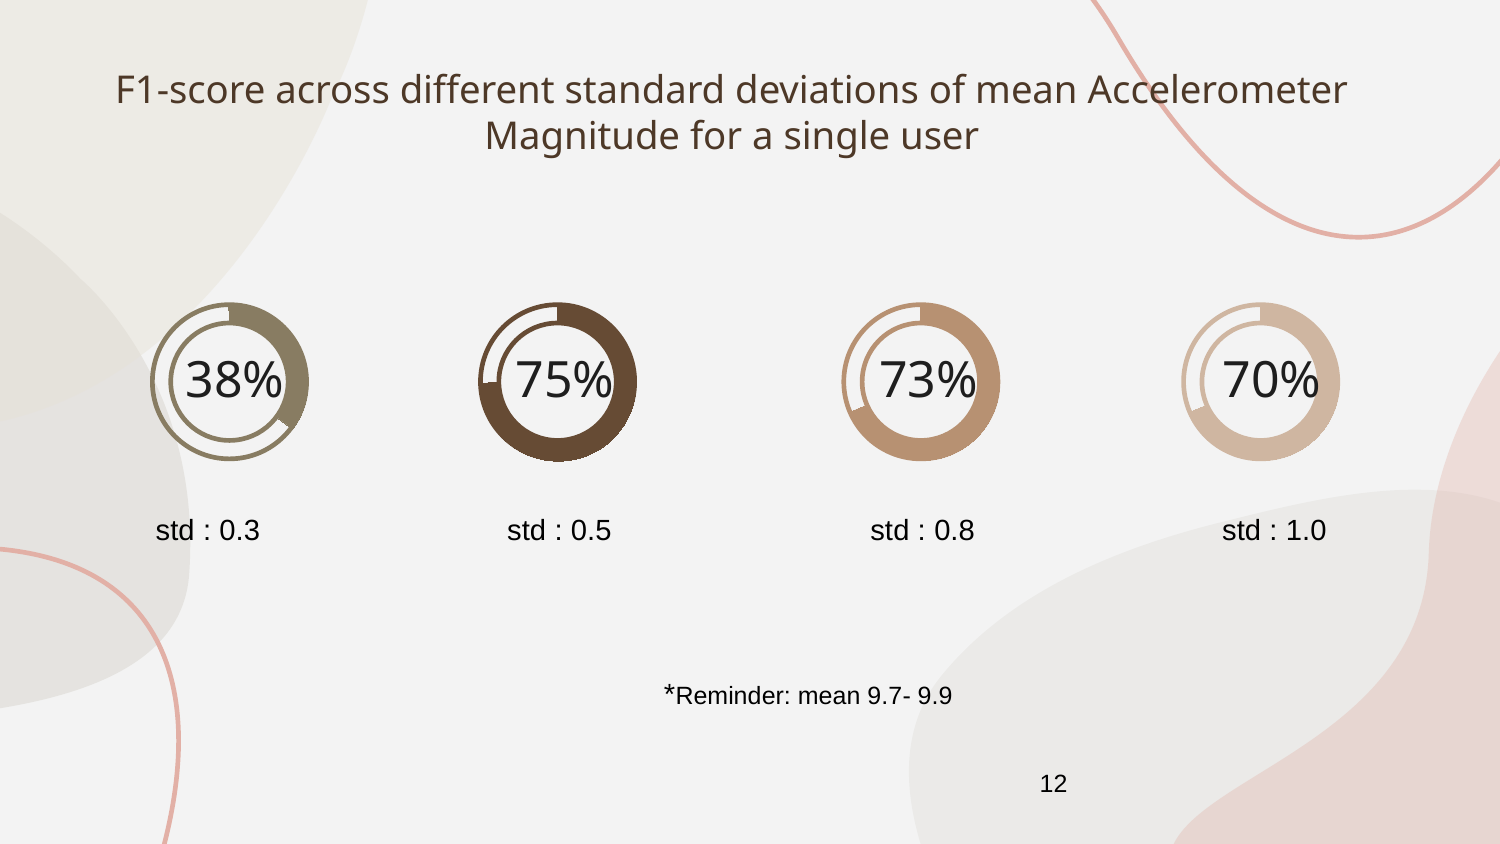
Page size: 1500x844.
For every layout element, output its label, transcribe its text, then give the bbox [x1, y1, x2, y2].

text_box 38% [171, 339, 299, 415]
text_box [1183, 304, 1338, 459]
text_box std : 0.5 [499, 503, 626, 554]
title F1-score across different standard deviations of mean Accelerometer Magnitude for a single user [81, 54, 1383, 214]
slide_number 12 [724, 758, 1076, 806]
text_box [152, 304, 307, 459]
text_box std : 0.3 [148, 503, 274, 554]
text_box [849, 304, 1000, 461]
text_box 70% [1215, 339, 1329, 415]
text_box 73% [871, 339, 986, 415]
text_box *Reminder: mean 9.7- 9.9 [441, 667, 1176, 718]
text_box 75% [508, 339, 622, 415]
text_box [843, 304, 920, 412]
text_box [480, 304, 635, 459]
text_box std : 0.8 [862, 503, 989, 554]
text_box [487, 343, 637, 462]
text_box std : 1.0 [1214, 503, 1341, 554]
